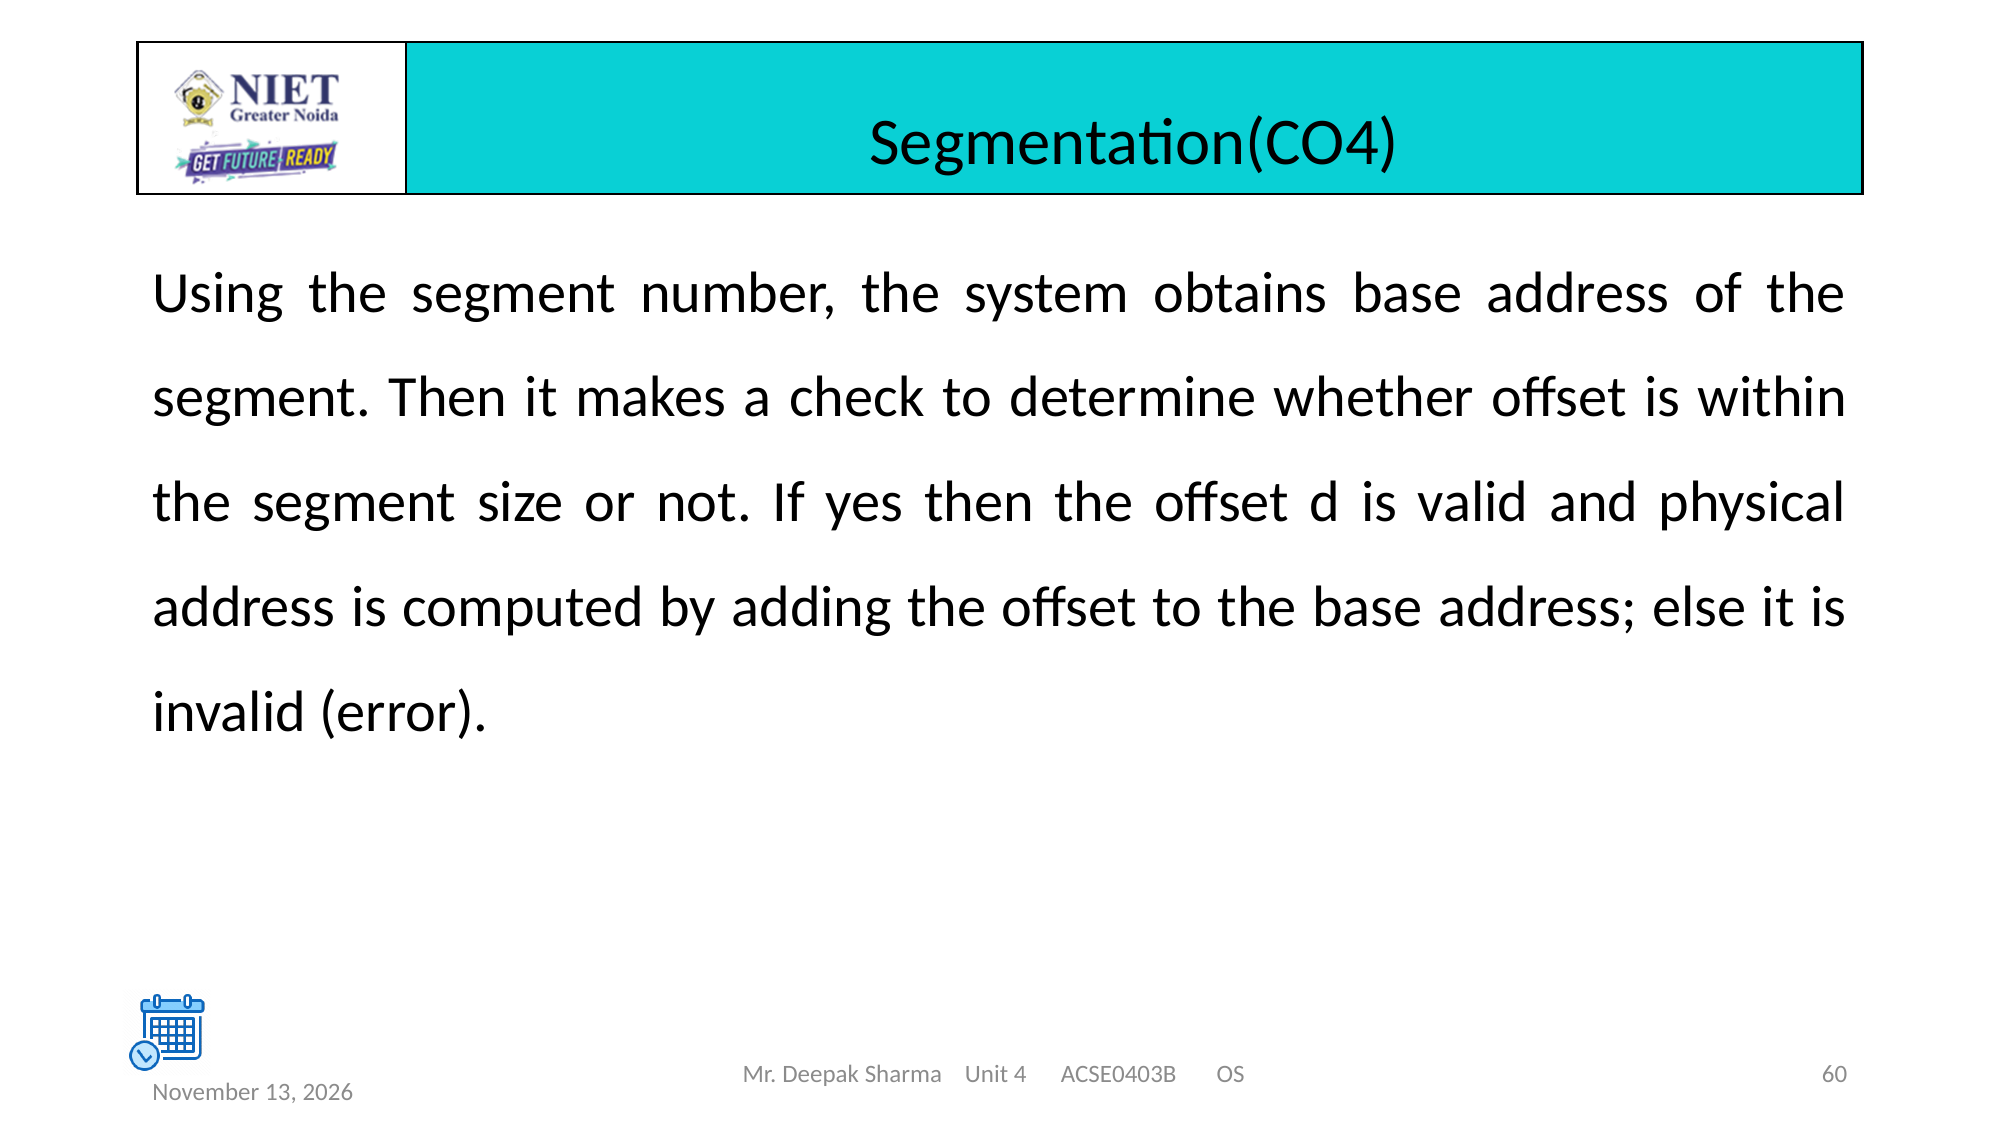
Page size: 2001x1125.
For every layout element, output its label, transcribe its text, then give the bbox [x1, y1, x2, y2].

picture [122, 988, 211, 1076]
text_box [136, 41, 405, 195]
slide_number 60 [1412, 1042, 1863, 1103]
text_box Segmentation(CO4) [405, 41, 1864, 195]
footer Mr. Deepak Sharma Unit 4 ACSE0403B OS [662, 1042, 1338, 1103]
picture [137, 59, 375, 194]
list Using the segment number, the system obtains base address of the segment. Then it makes a check to determine whether offset is within the segment size or not. If yes then the offset d is valid and physical address is computed by adding the offset to the base address; else it is invalid (error). [137, 211, 1863, 993]
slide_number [137, 1068, 588, 1112]
